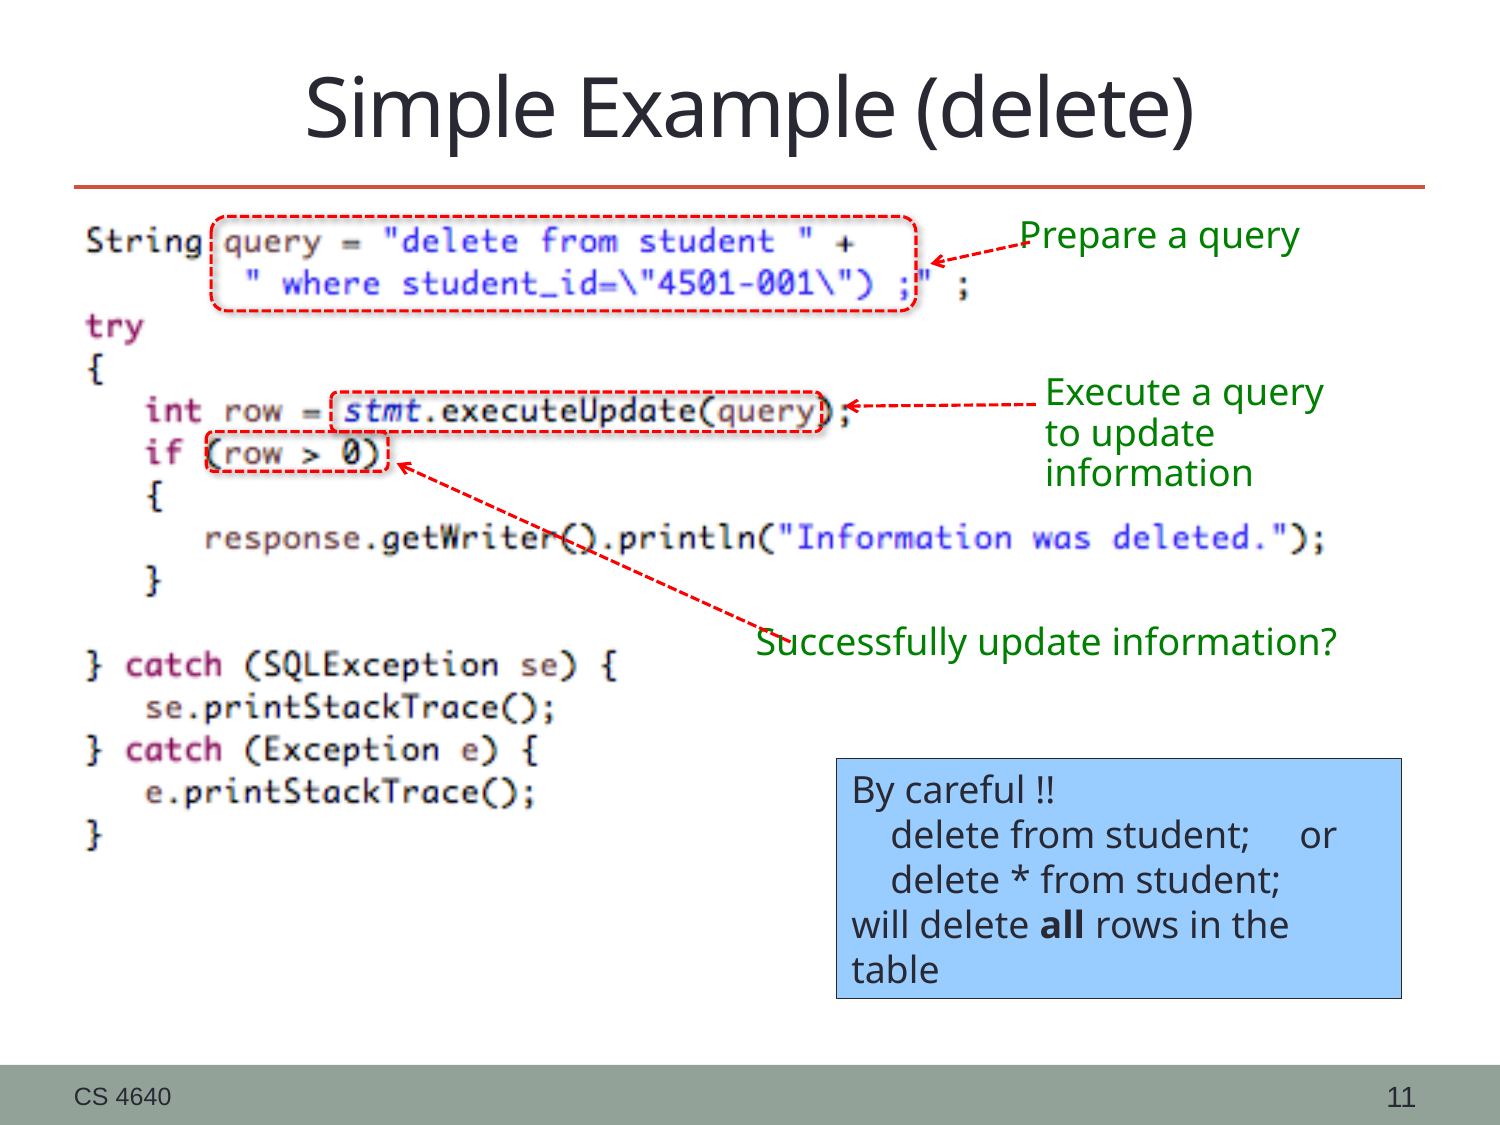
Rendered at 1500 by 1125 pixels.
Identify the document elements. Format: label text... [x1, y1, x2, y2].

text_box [330, 365, 1382, 464]
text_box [206, 431, 1309, 672]
title Simple Example (delete) [75, 23, 1425, 186]
slide_number 11 [1314, 1068, 1490, 1123]
slide_number CS 4640 [58, 1068, 534, 1123]
text_box By careful !! delete from student; or delete * from student; will delete all rows in the table [836, 758, 1402, 999]
picture [58, 205, 1351, 880]
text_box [210, 203, 1299, 312]
